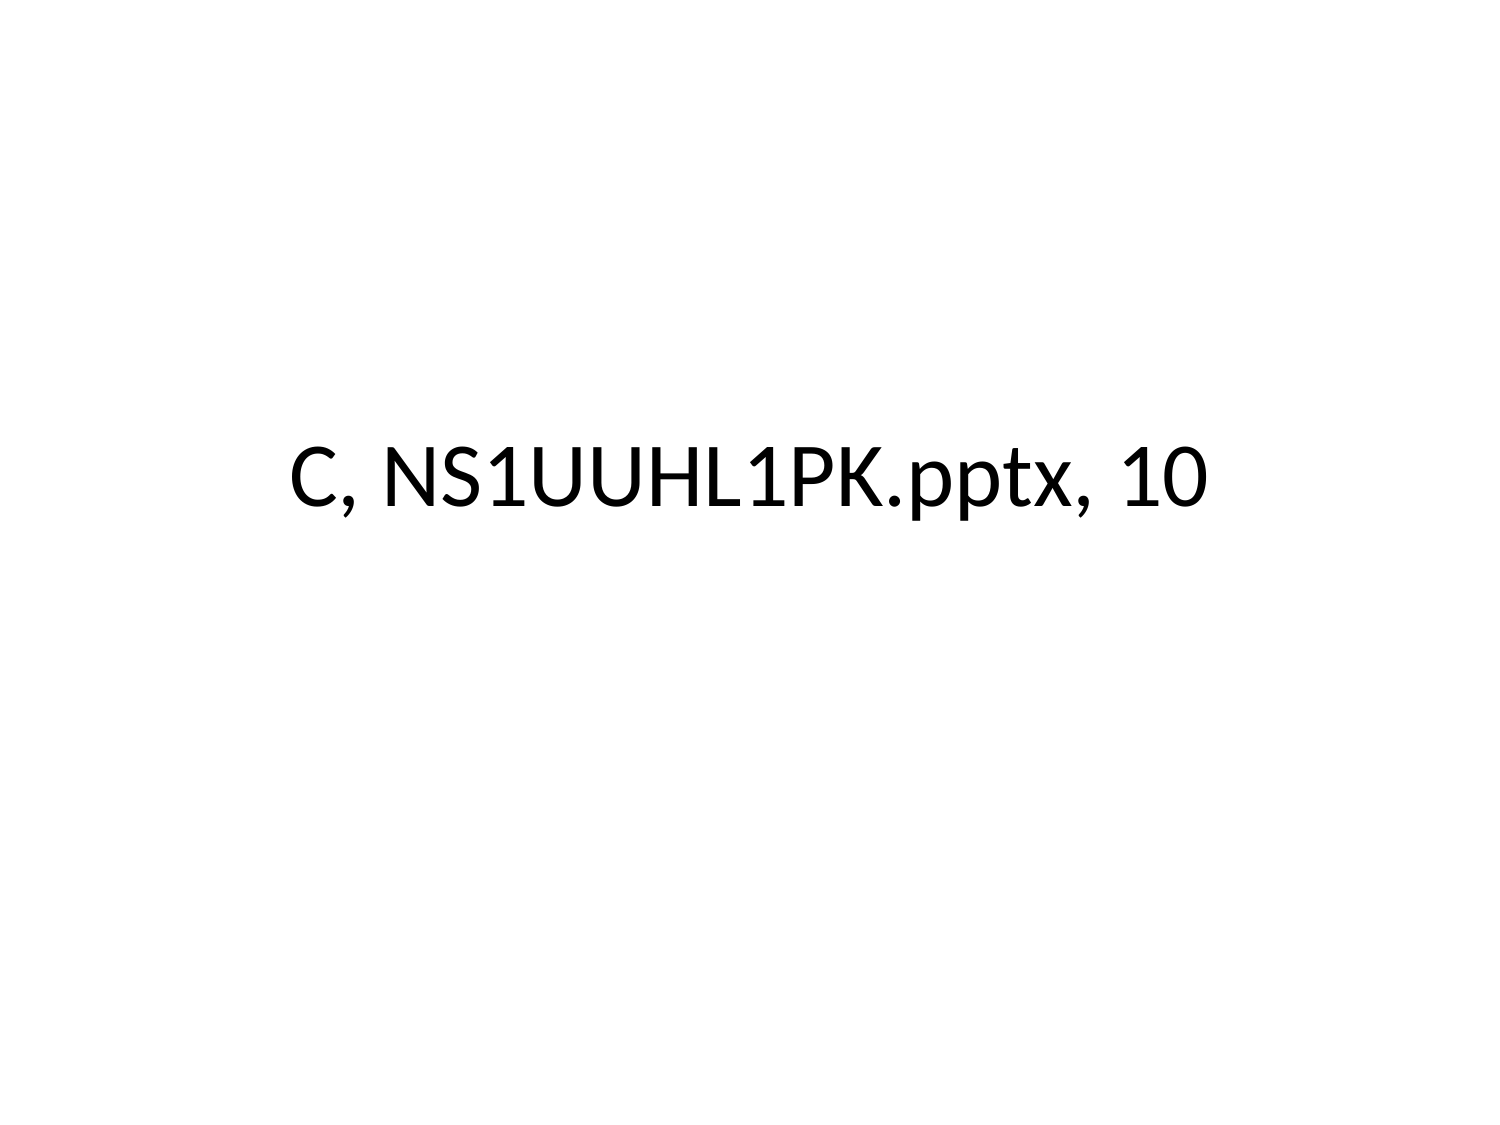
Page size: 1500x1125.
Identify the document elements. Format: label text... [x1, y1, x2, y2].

title C, NS1UUHL1PK.pptx, 10 [112, 349, 1388, 591]
